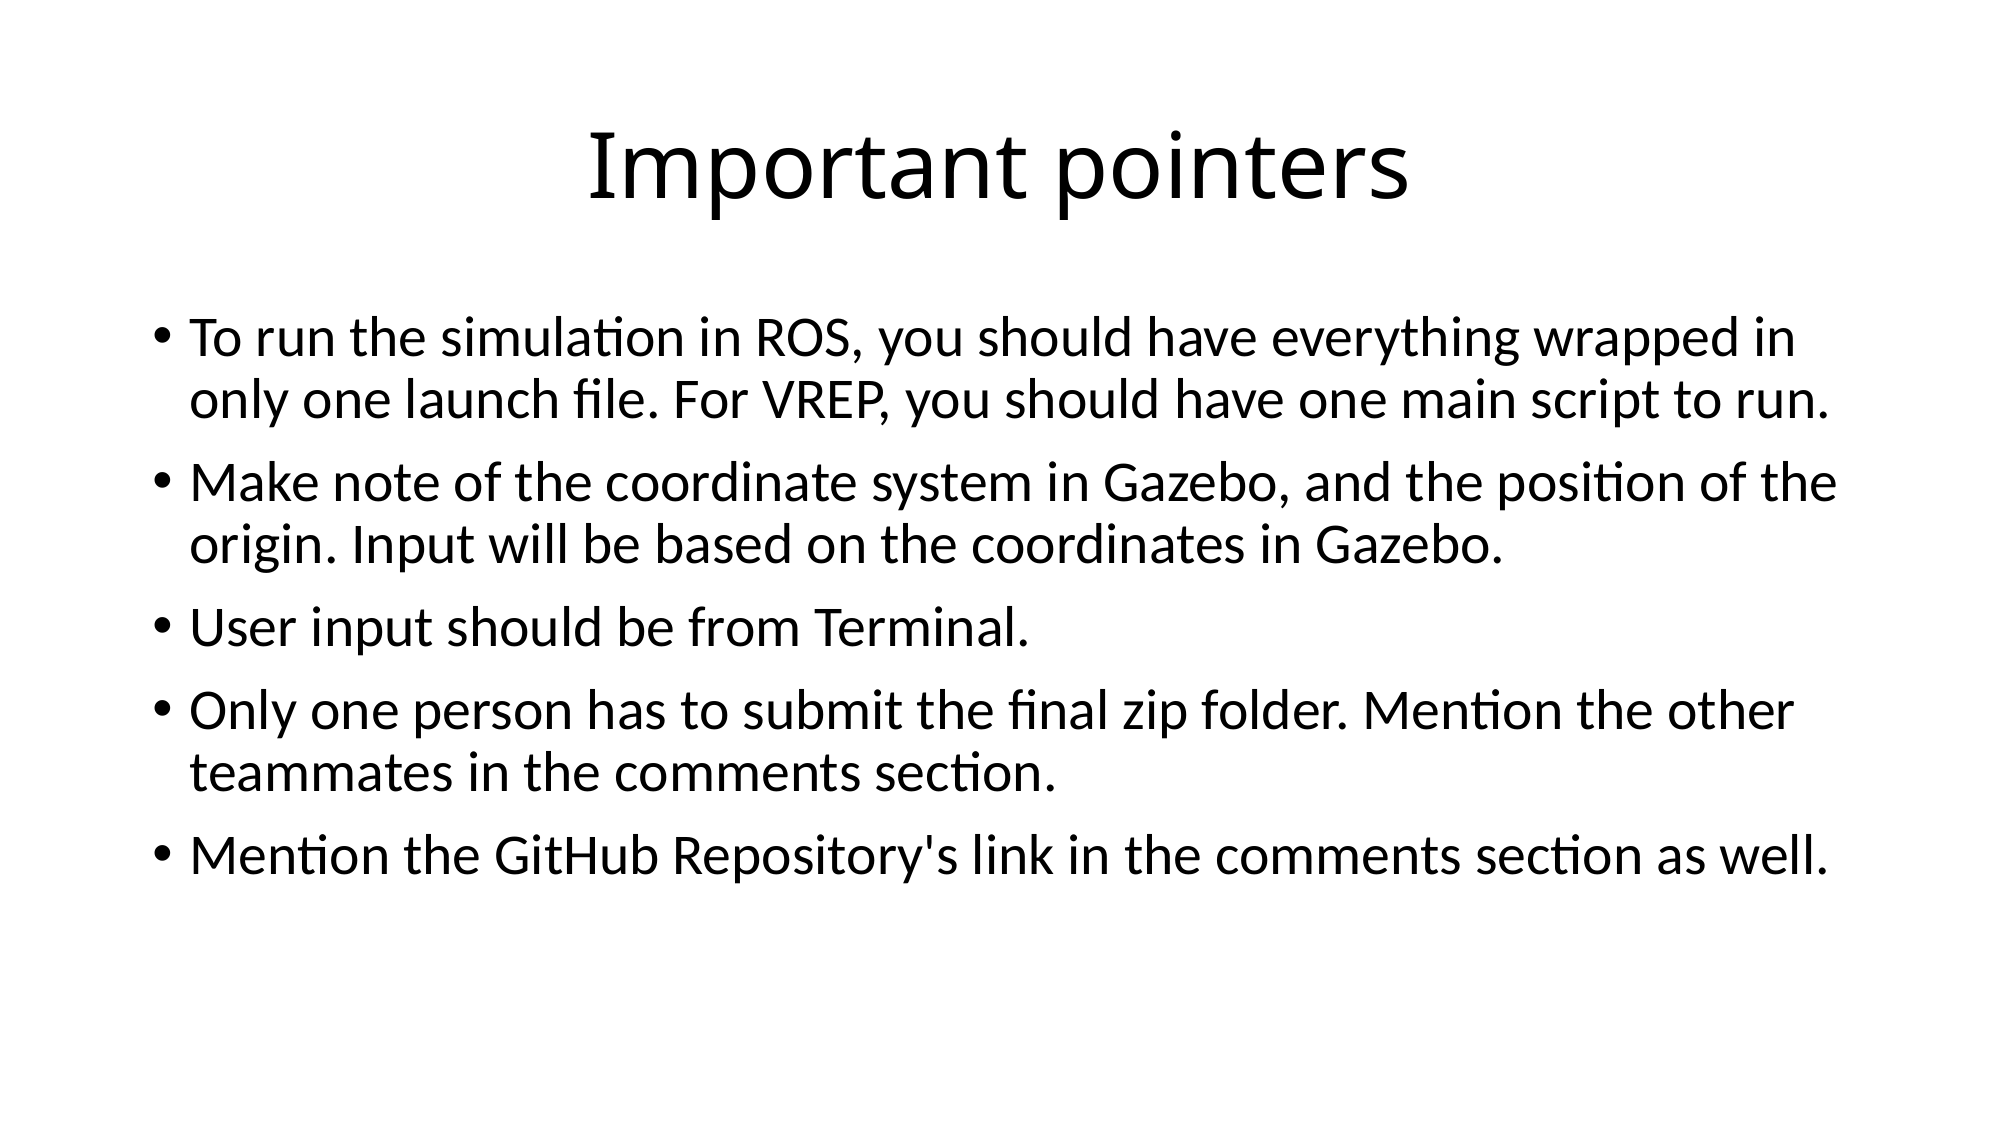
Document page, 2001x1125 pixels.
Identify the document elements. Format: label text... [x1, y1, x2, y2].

title Important pointers [137, 59, 1863, 278]
list To run the simulation in ROS, you should have everything wrapped in only one launch file. For VREP, you should have one main script to run. Make note of the coordinate system in Gazebo, and the position of the origin. Input will be based on the coordinates in Gazebo. User input should be from Terminal. Only one person has to submit the final zip folder. Mention the other teammates in the comments section. Mention the GitHub Repository's link in the comments section as well. [137, 299, 1863, 1014]
